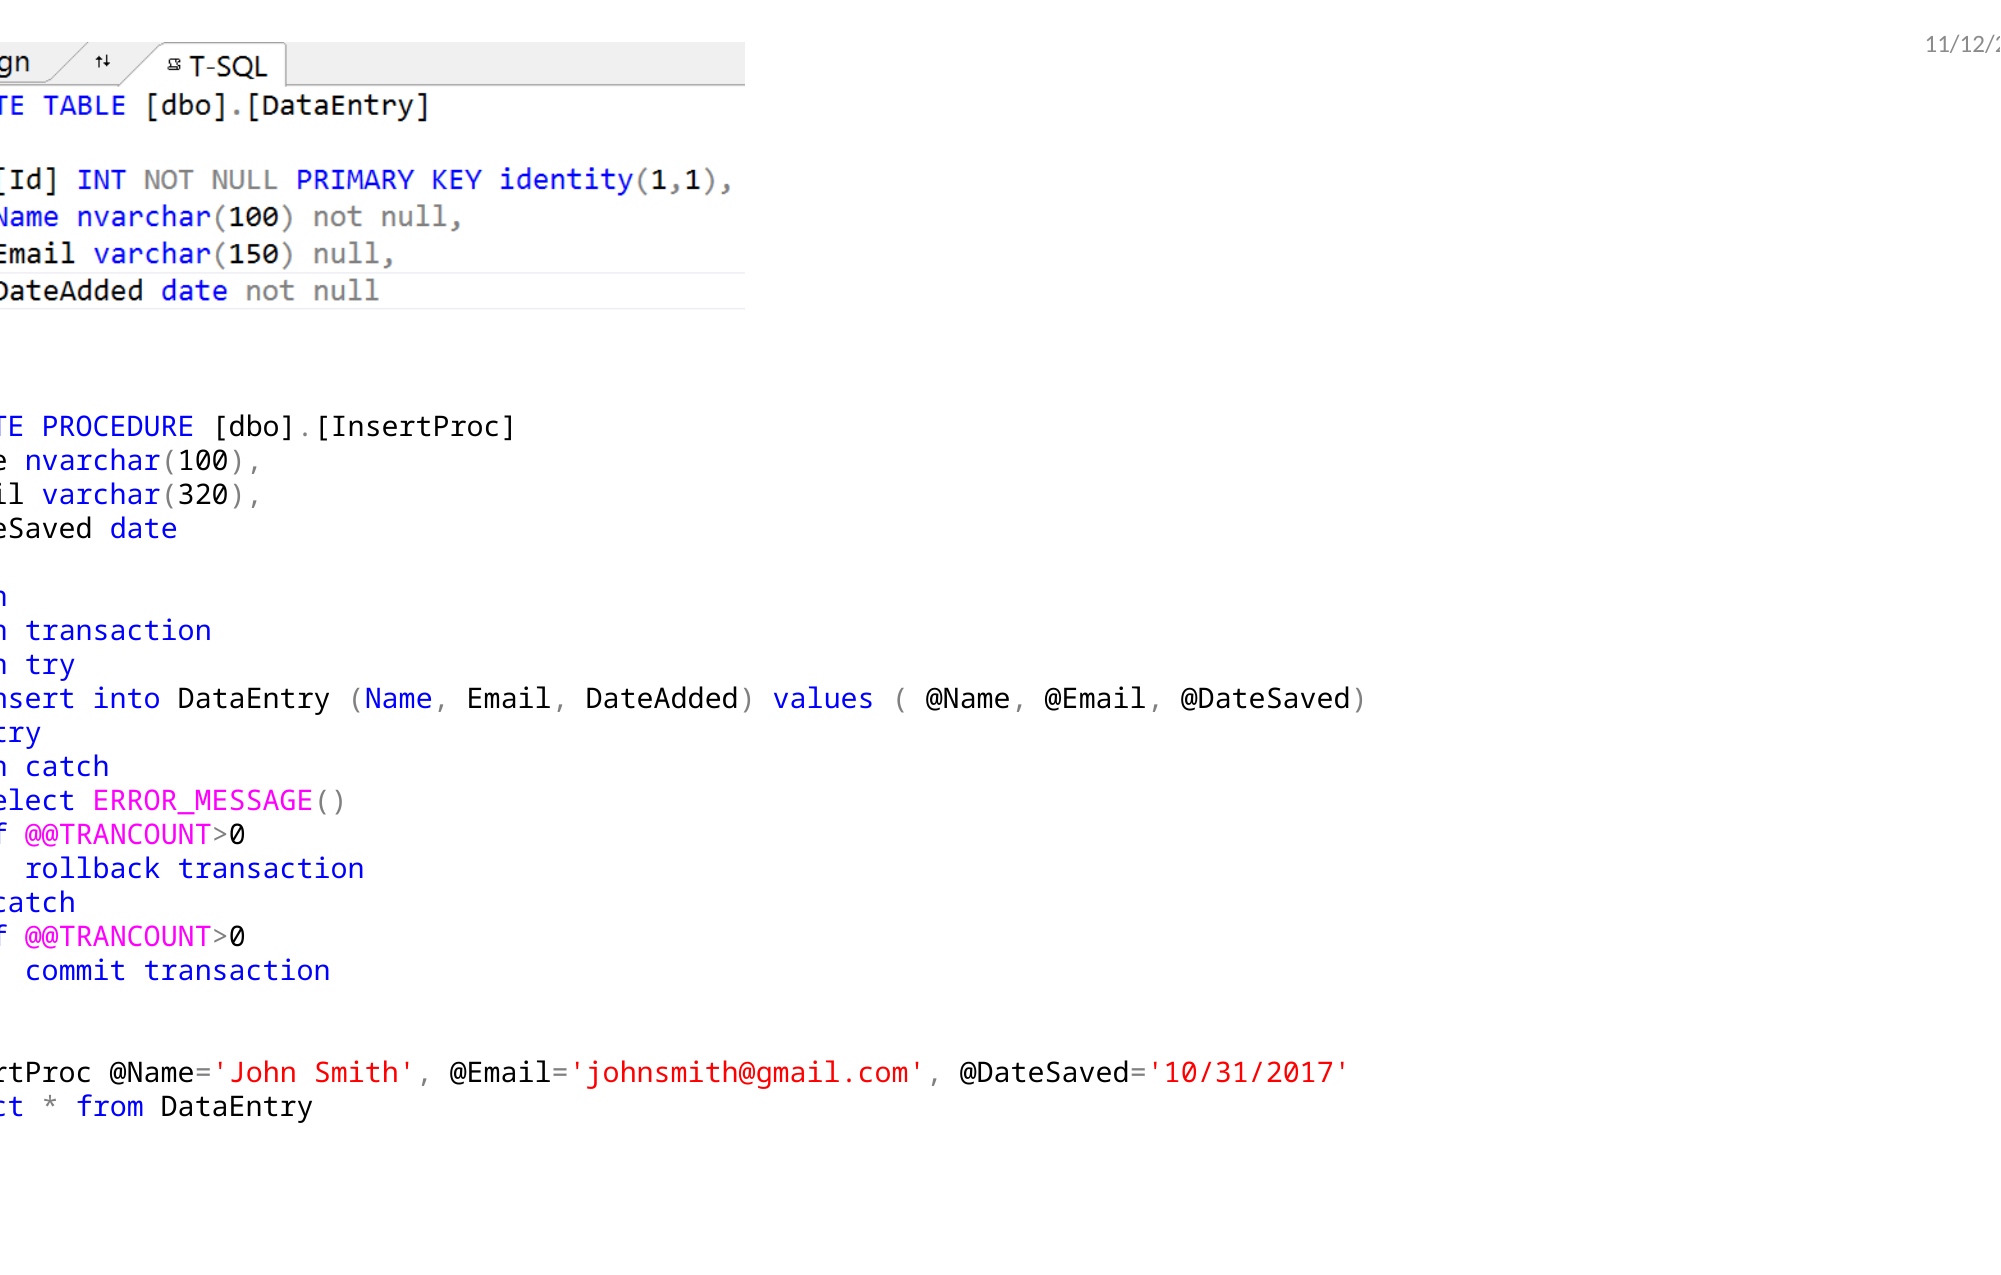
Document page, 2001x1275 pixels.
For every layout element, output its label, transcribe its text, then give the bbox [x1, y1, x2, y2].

text_box CREATE PROCEDURE [dbo].[InsertProc] @Name nvarchar(100), @Email varchar(320), @DateSaved date AS begin begin transaction begin try insert into DataEntry (Name, Email, DateAdded) values ( @Name, @Email, @DateSaved) end try begin catch select ERROR_MESSAGE() if @@TRANCOUNT>0 rollback transaction end catch if @@TRANCOUNT>0 commit transaction end InsertProc @Name='John Smith', @Email='johnsmith@gmail.com', @DateSaved='10/31/2017' select * from DataEntry [0, 400, 1734, 1130]
picture [0, 42, 745, 354]
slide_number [1909, 8, 2000, 77]
